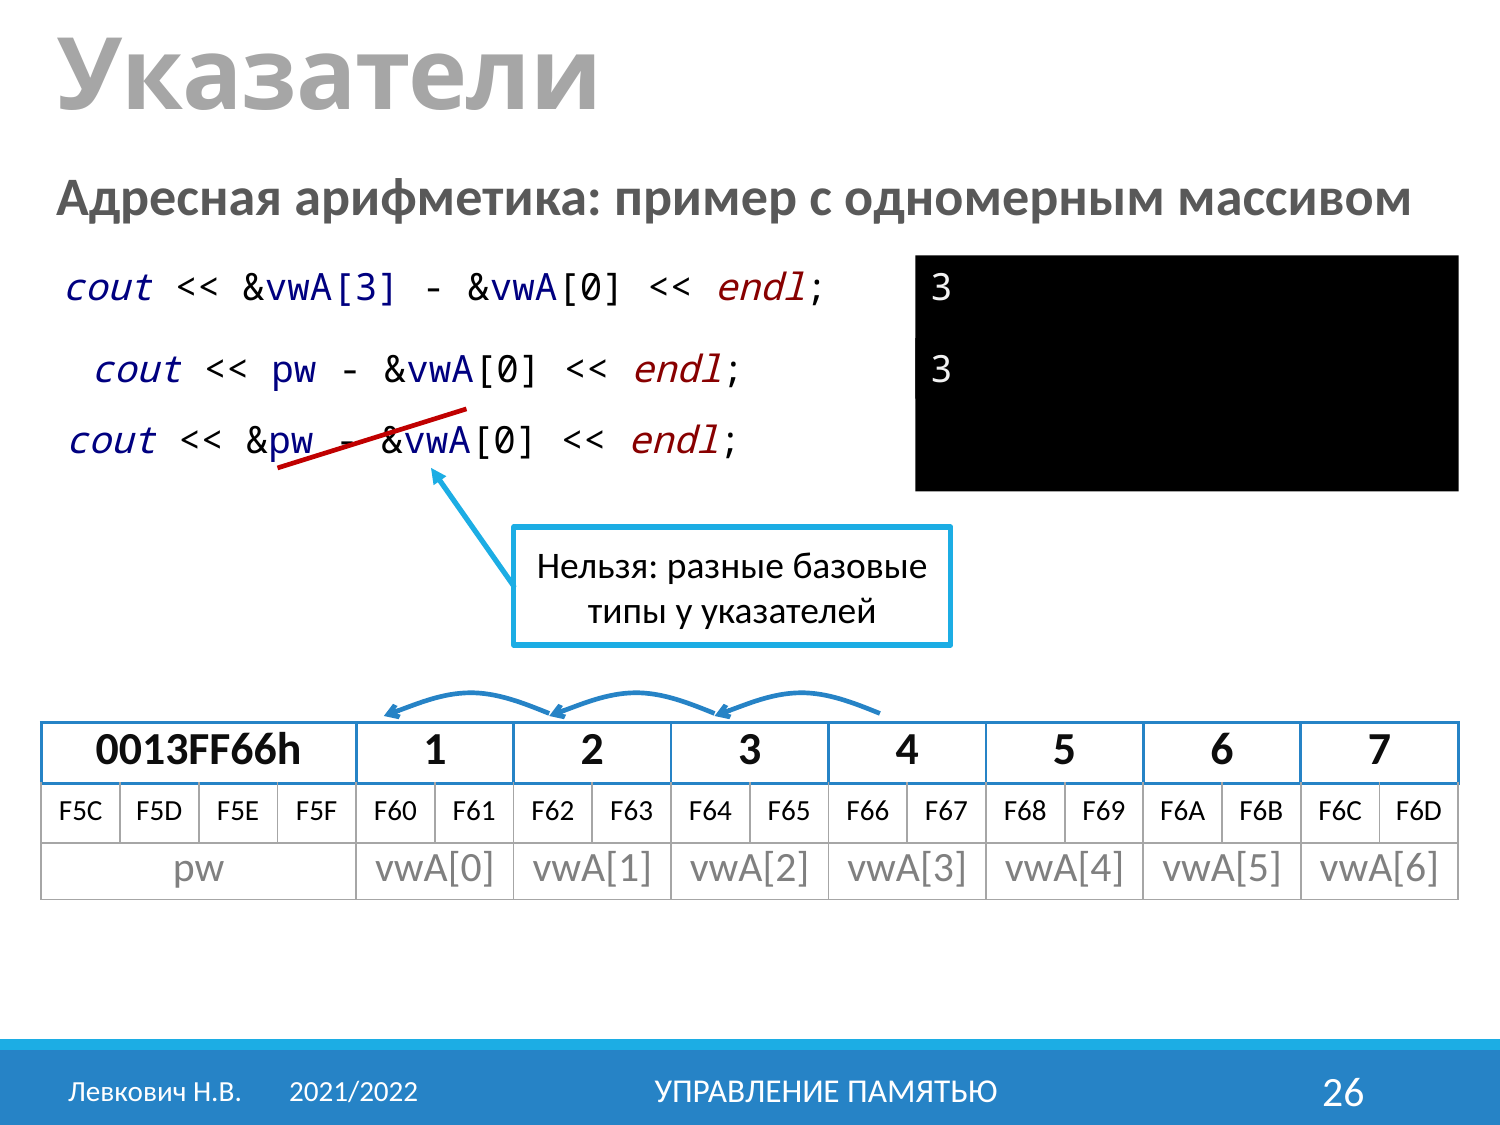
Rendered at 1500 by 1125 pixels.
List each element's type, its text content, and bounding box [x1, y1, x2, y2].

table_cell F67 [908, 785, 985, 842]
table_cell F66 [829, 785, 906, 842]
table_cell vwA[0] [357, 844, 513, 899]
table_cell F6B [1223, 785, 1300, 842]
table_cell F68 [987, 785, 1064, 842]
text_box cout << pw - &vwA[0] << endl; [76, 338, 915, 398]
table_cell vwA[3] [829, 844, 985, 899]
text_box 3 [915, 338, 1447, 399]
footer Управление памятью [453, 1059, 1199, 1120]
slide_number 26 [1218, 1059, 1380, 1120]
text_box 3 [915, 255, 1459, 492]
text_box [383, 691, 550, 719]
table_cell vwA[5] [1144, 844, 1300, 899]
table_cell vwA[2] [672, 844, 828, 899]
table_cell F63 [593, 785, 670, 842]
table_cell F65 [751, 785, 828, 842]
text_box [430, 467, 952, 646]
text_box [714, 691, 881, 719]
table_header 7 [1302, 724, 1457, 782]
table_header 6 [1145, 724, 1299, 782]
table_cell pw [42, 844, 355, 899]
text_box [276, 408, 467, 469]
table_cell vwA[6] [1302, 844, 1457, 899]
table_cell F5E [200, 785, 277, 842]
table_cell F60 [357, 785, 434, 842]
table_header 3 [672, 724, 827, 782]
table_cell vwA[1] [514, 844, 670, 899]
table_header 2 [515, 724, 670, 782]
text_box cout << &pw - &vwA[0] << endl; [51, 408, 276, 469]
text_box Адресная арифметика: пример с одномерным массивом [41, 160, 1447, 234]
table_header 5 [987, 724, 1142, 782]
text_box cout << &vwA[3] - &vwA[0] << endl; [47, 255, 843, 315]
table_cell F5D [121, 785, 198, 842]
slide_number Левкович Н.В. 2021/2022 [47, 1059, 440, 1120]
table_cell F5C [42, 785, 119, 842]
table_header 0013FF66h [43, 724, 355, 782]
text_box cout << &pw - &vwA[0] << endl; [473, 408, 756, 464]
table_cell F61 [436, 785, 513, 842]
text_box [549, 691, 715, 719]
table_cell F6A [1144, 785, 1221, 842]
table_cell F5F [278, 785, 355, 842]
table_header 4 [830, 724, 985, 782]
table_cell vwA[4] [987, 844, 1142, 899]
table_cell F6C [1302, 785, 1379, 842]
table_cell F6D [1380, 785, 1457, 842]
table_header 1 [358, 724, 512, 782]
table_cell F64 [672, 785, 749, 842]
table_cell F62 [514, 785, 591, 842]
title Указатели [41, 0, 1279, 138]
table_cell F69 [1066, 785, 1142, 842]
